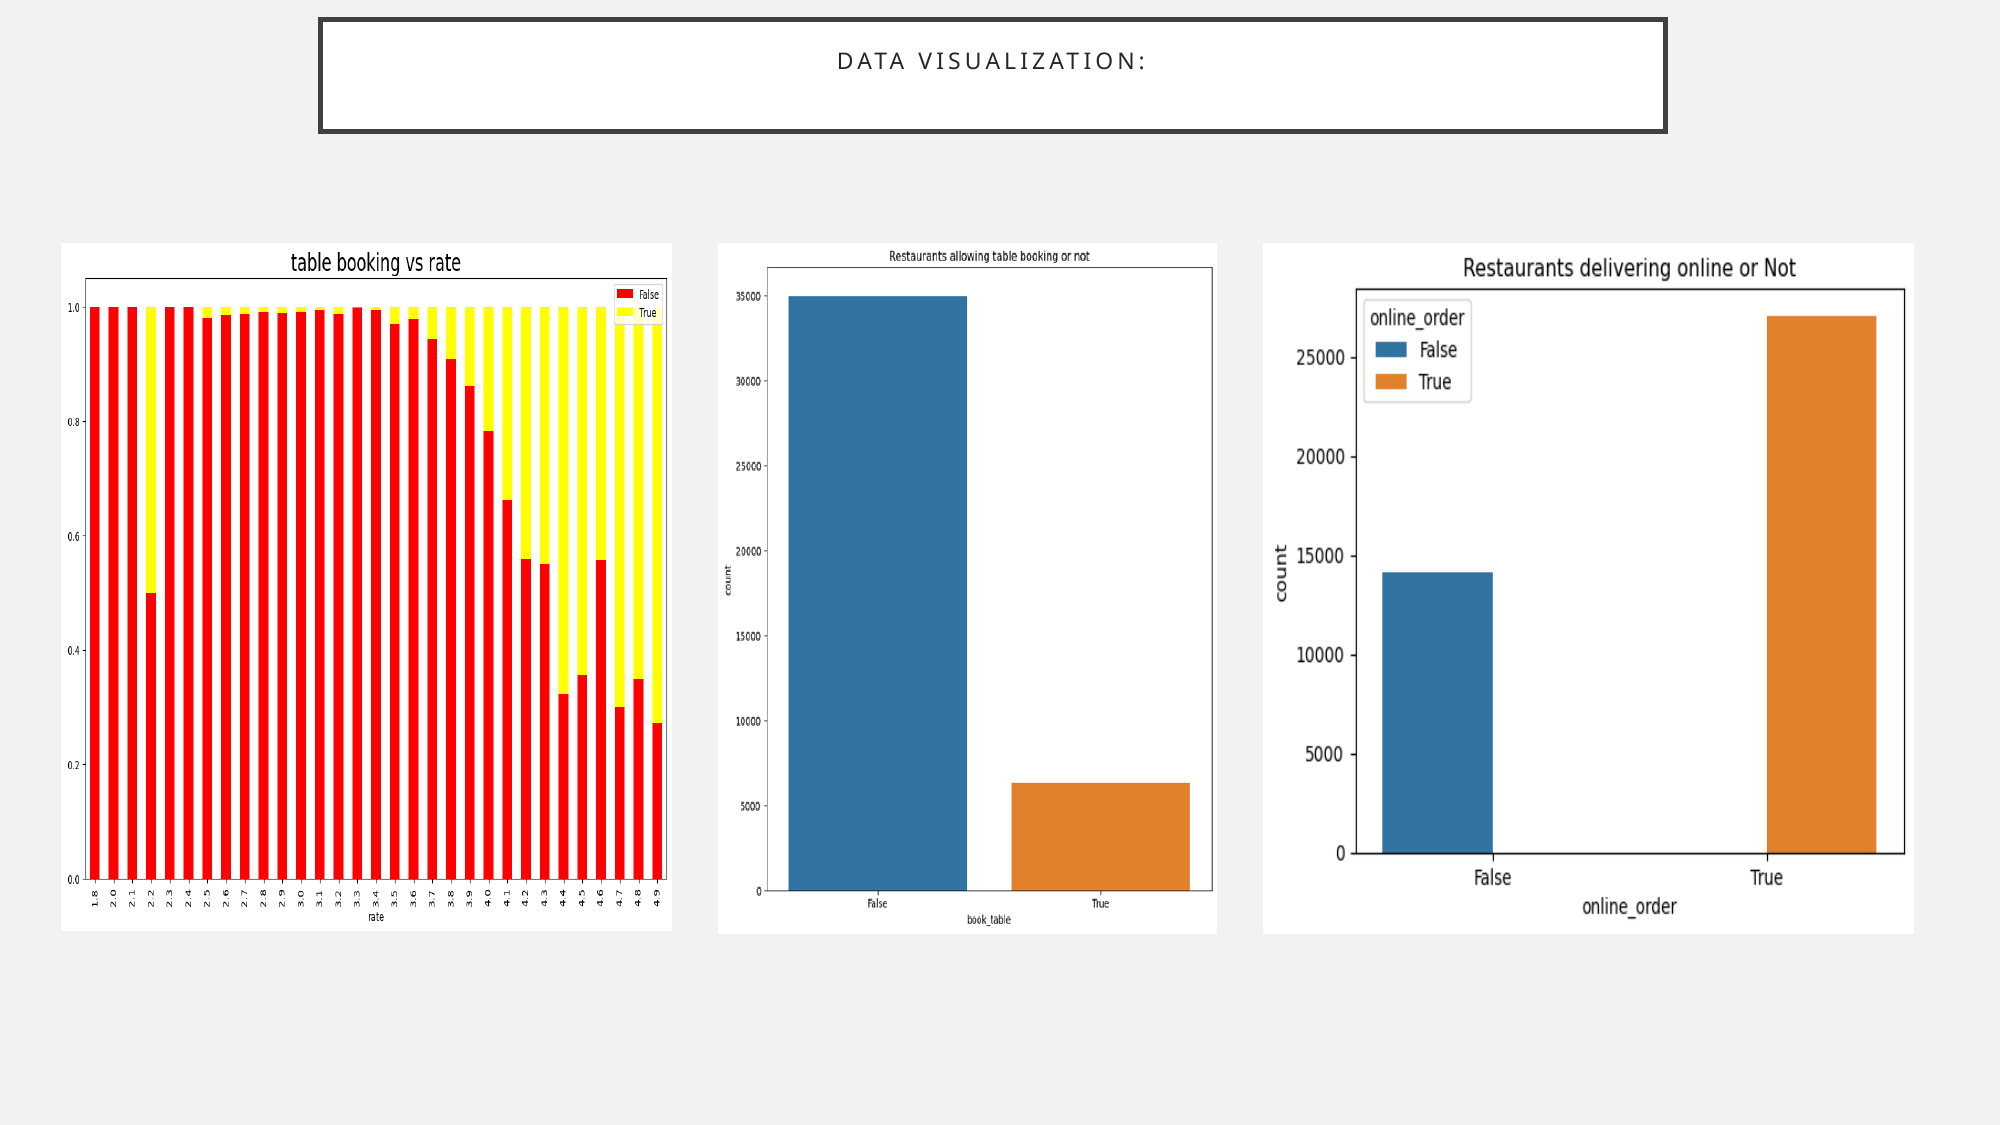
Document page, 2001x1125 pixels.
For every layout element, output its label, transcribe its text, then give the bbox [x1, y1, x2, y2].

picture [718, 243, 1217, 935]
picture [1263, 243, 1914, 935]
picture [61, 243, 672, 931]
title Data Visualization: [318, 17, 1668, 134]
